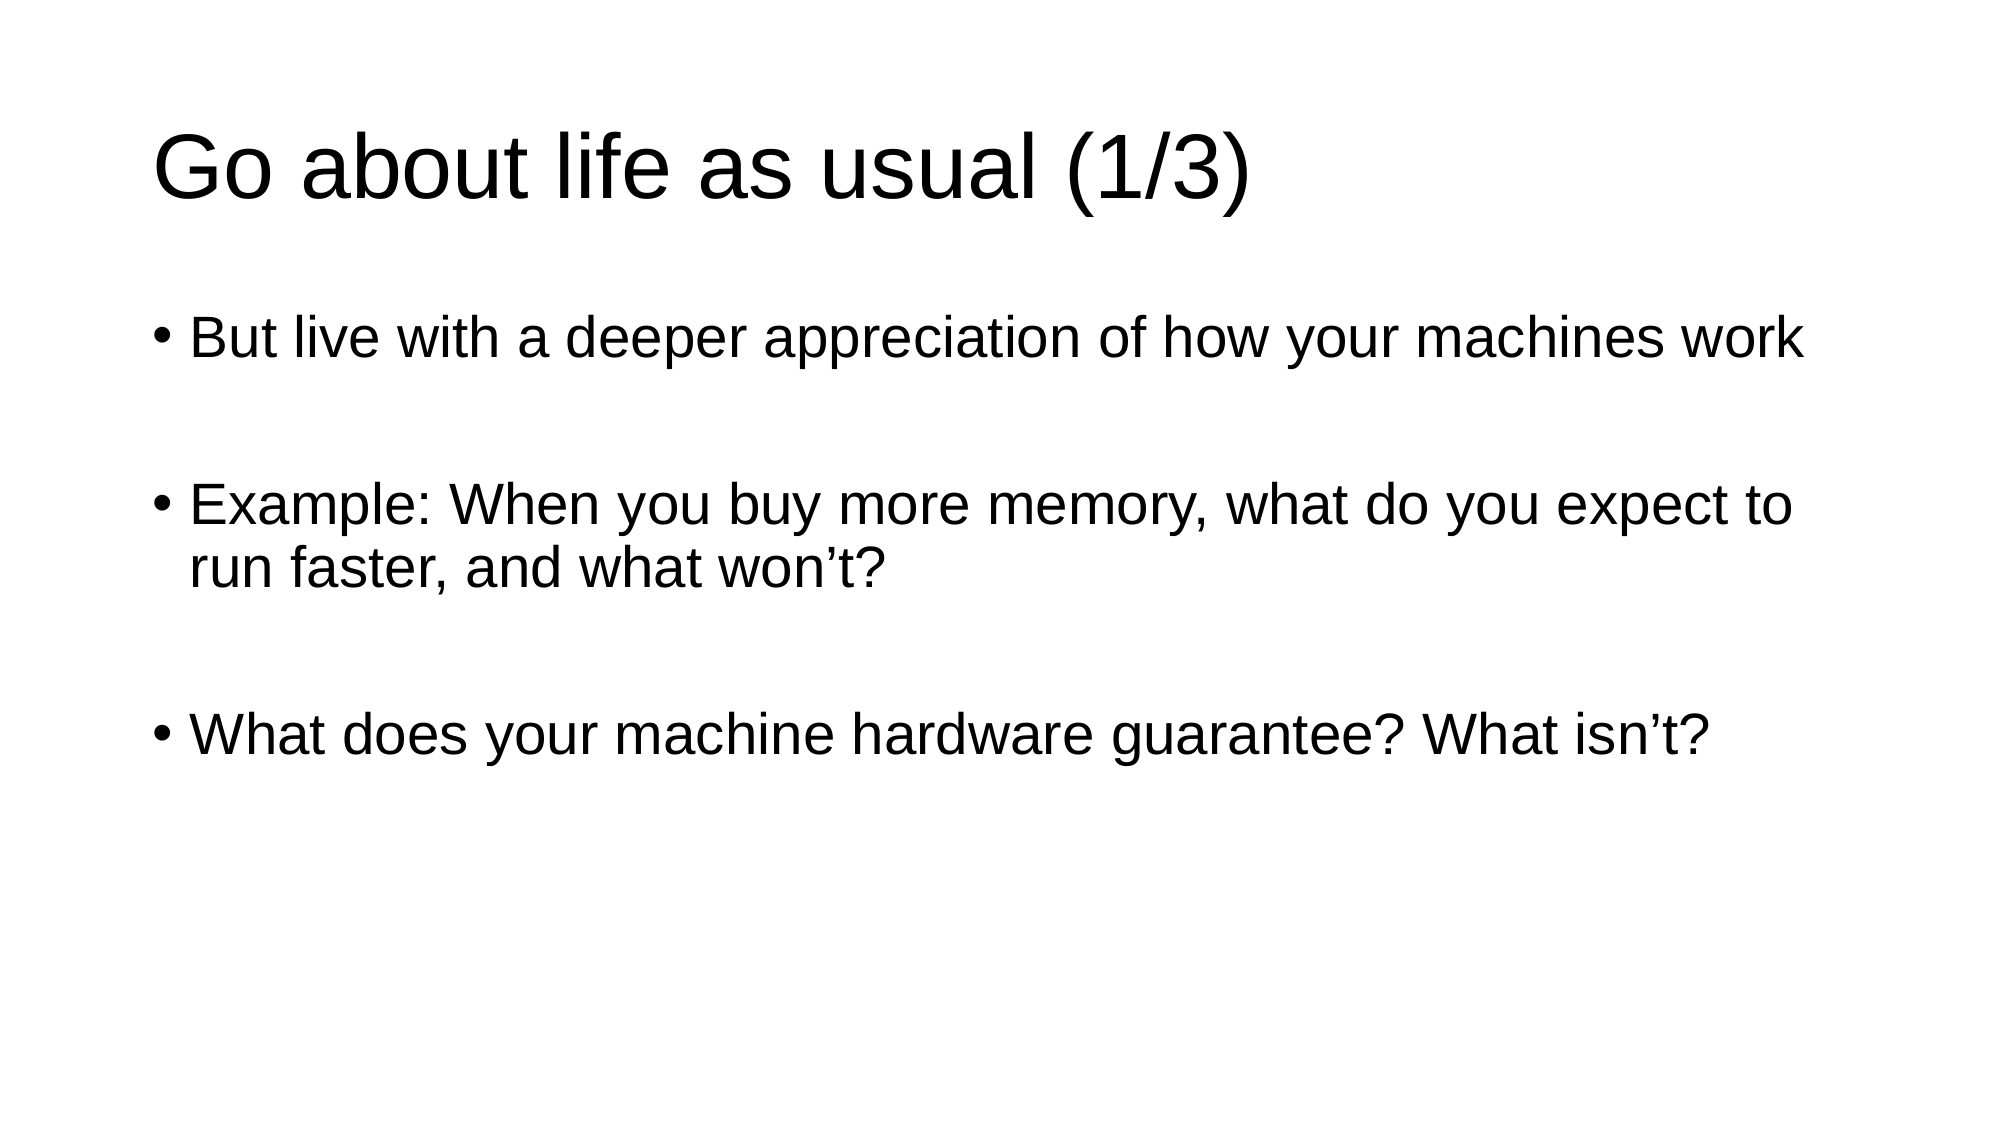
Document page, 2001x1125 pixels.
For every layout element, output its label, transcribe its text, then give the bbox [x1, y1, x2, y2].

list But live with a deeper appreciation of how your machines work Example: When you buy more memory, what do you expect to run faster, and what won’t? What does your machine hardware guarantee? What isn’t? [137, 299, 1863, 1014]
title Go about life as usual (1/3) [137, 59, 1863, 278]
